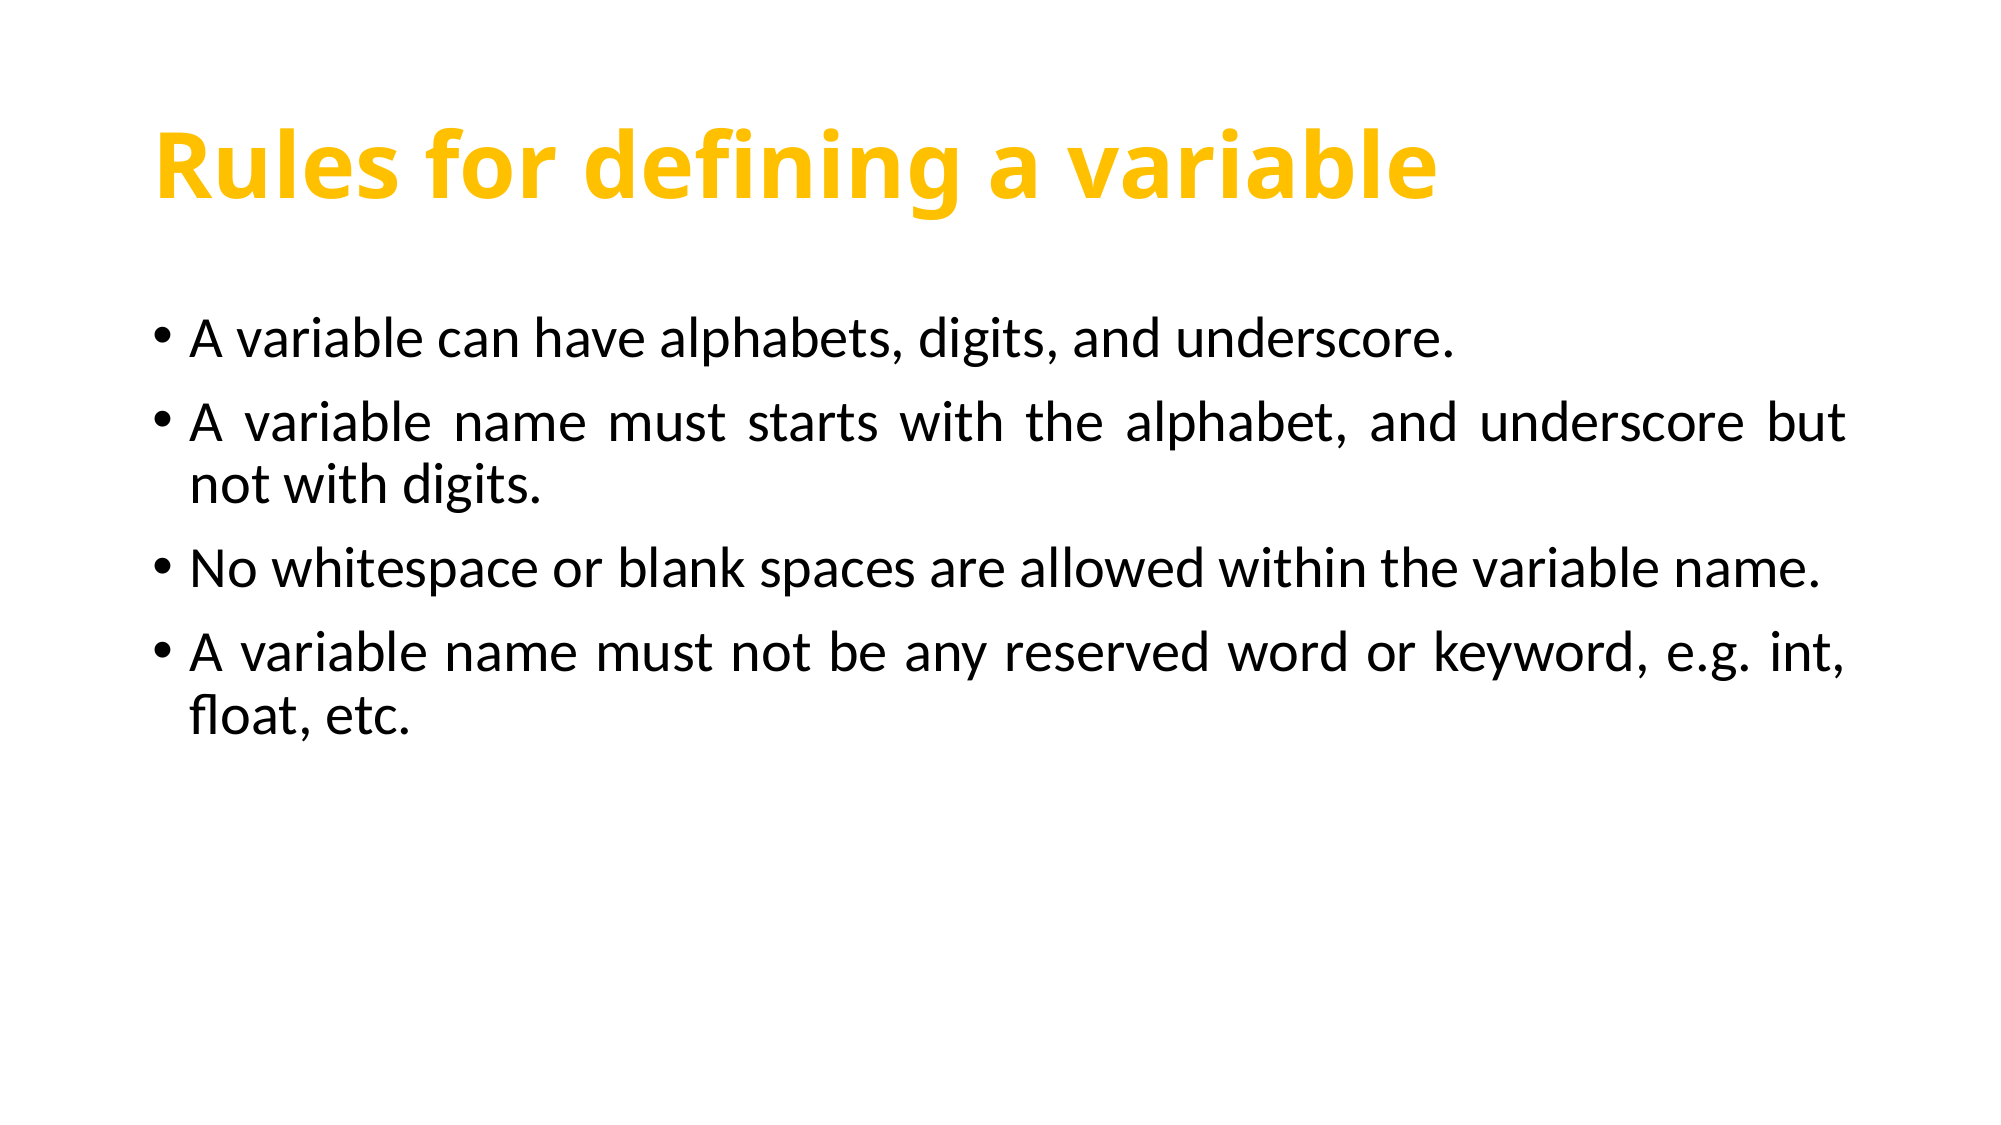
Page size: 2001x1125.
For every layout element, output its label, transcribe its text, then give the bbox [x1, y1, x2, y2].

list A variable can have alphabets, digits, and underscore. A variable name must starts with the alphabet, and underscore but not with digits. No whitespace or blank spaces are allowed within the variable name. A variable name must not be any reserved word or keyword, e.g. int, float, etc. [137, 299, 1863, 1014]
title Rules for defining a variable [137, 59, 1863, 278]
